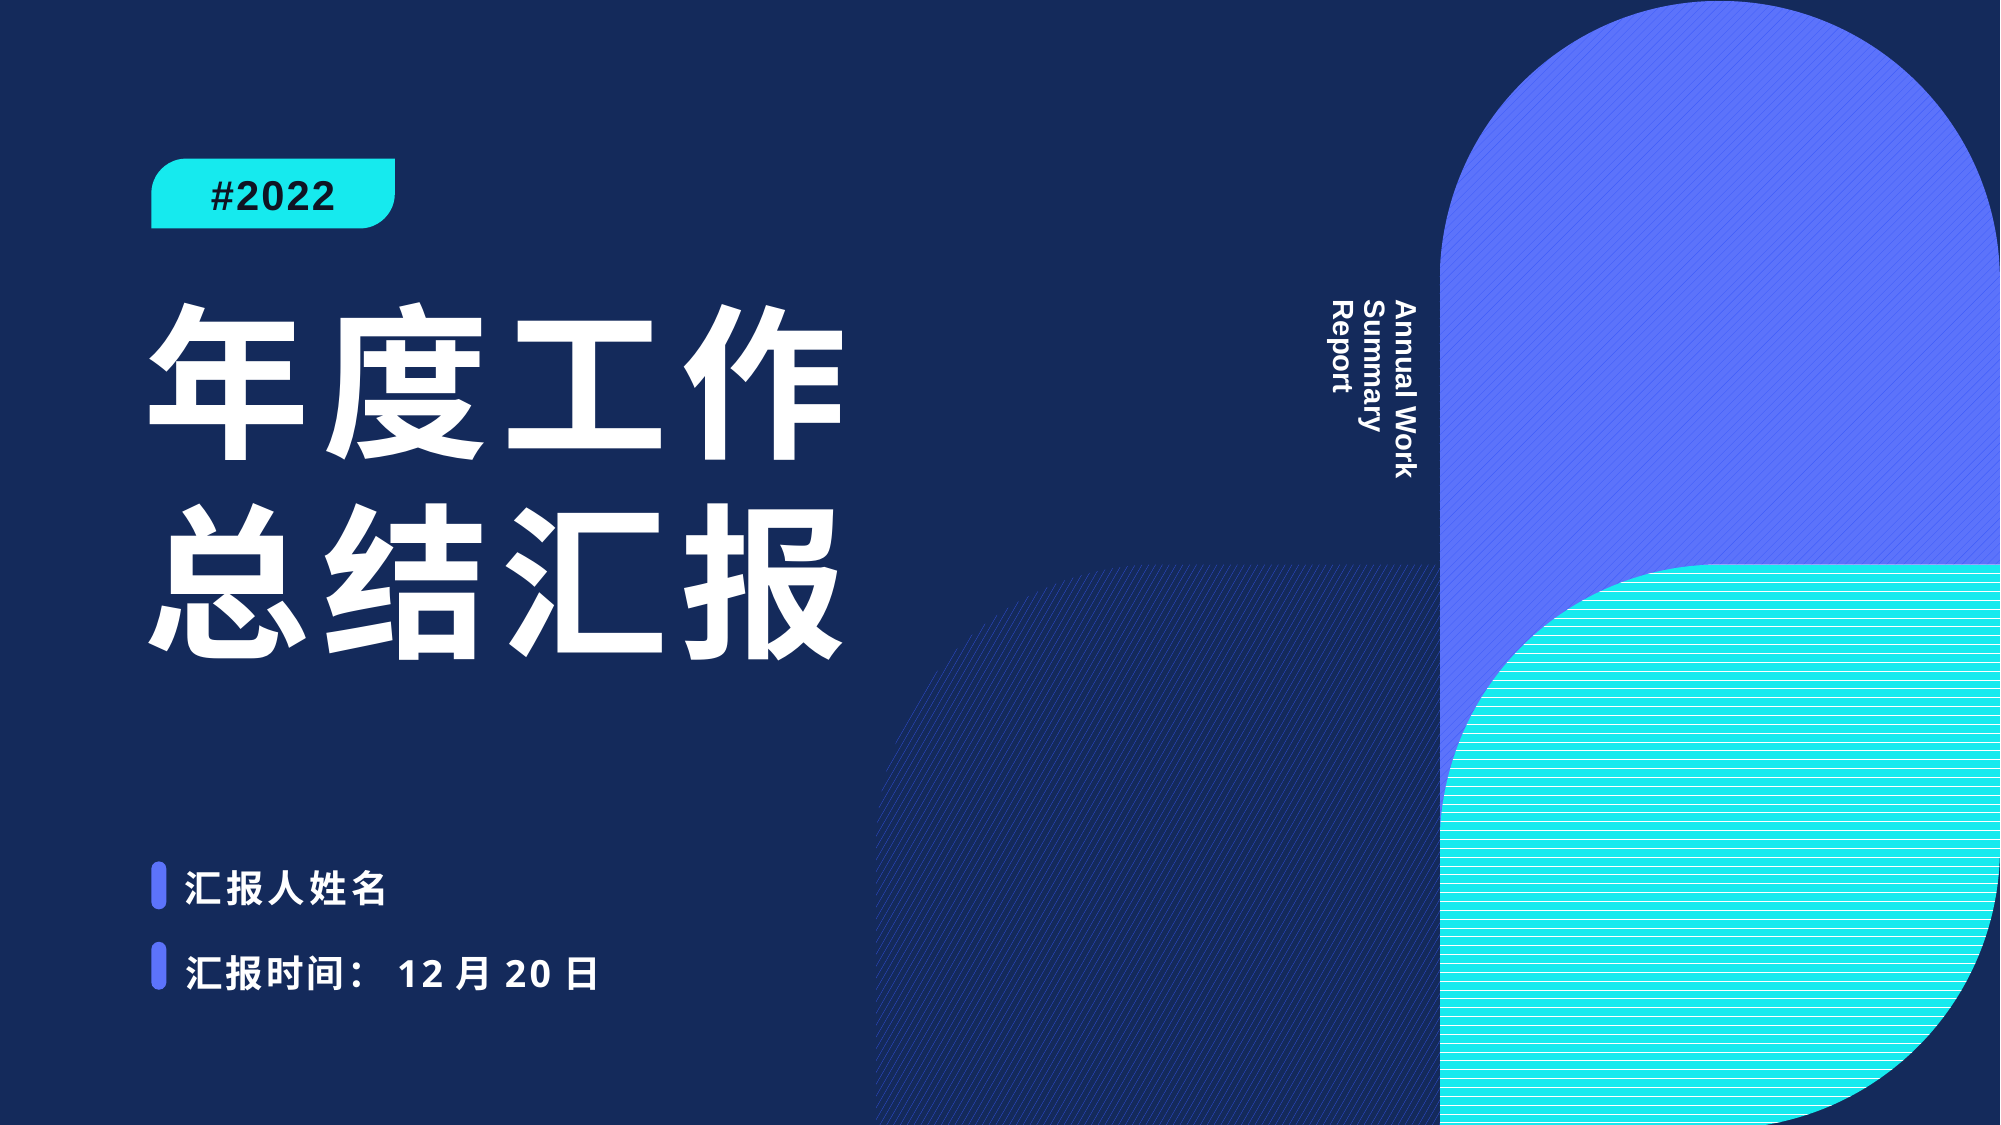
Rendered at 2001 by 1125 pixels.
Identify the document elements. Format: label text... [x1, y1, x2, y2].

text_box #2022 [150, 157, 396, 230]
title 年度工作 总结汇报 [126, 221, 957, 686]
subtitle 汇报人姓名 [167, 858, 616, 917]
text_box Annual Work Summary Report [1318, 284, 1429, 544]
list 汇报时间：12月20日 [168, 936, 615, 995]
